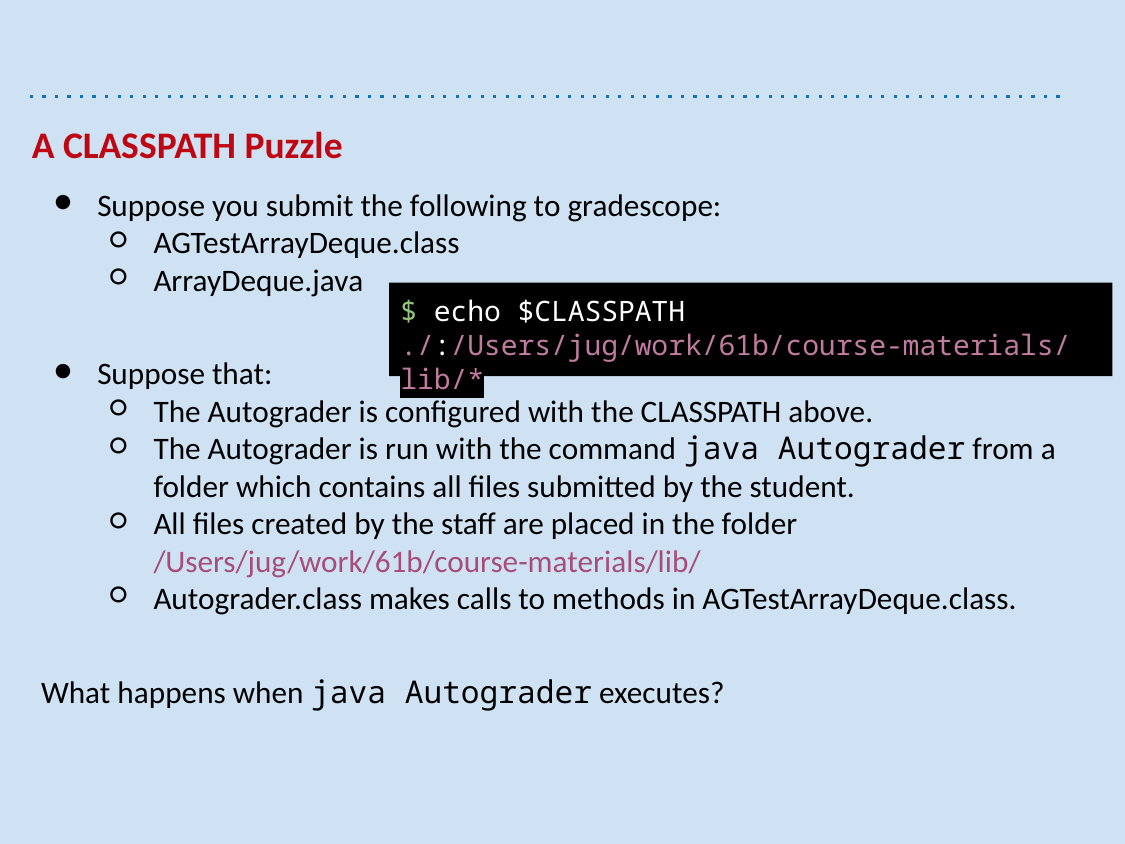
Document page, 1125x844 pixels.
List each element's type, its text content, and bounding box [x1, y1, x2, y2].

title A CLASSPATH Puzzle [20, 116, 1033, 178]
text_box $ echo $CLASSPATH ./:/Users/jug/work/61b/course-materials/lib/* [389, 282, 1113, 377]
list Suppose you submit the following to gradescope: AGTestArrayDeque.class ArrayDeque.java Suppose that: The Autograder is configured with the CLASSPATH above. The Autograder is run with the command java Autograder from a folder which contains all files submitted by the student. All files created by the staff are placed in the folder /Users/jug/work/61b/course-materials/lib/ Autograder.class makes calls to methods in AGTestArrayDeque.class. What happens when java Autograder executes? [29, 173, 1069, 713]
